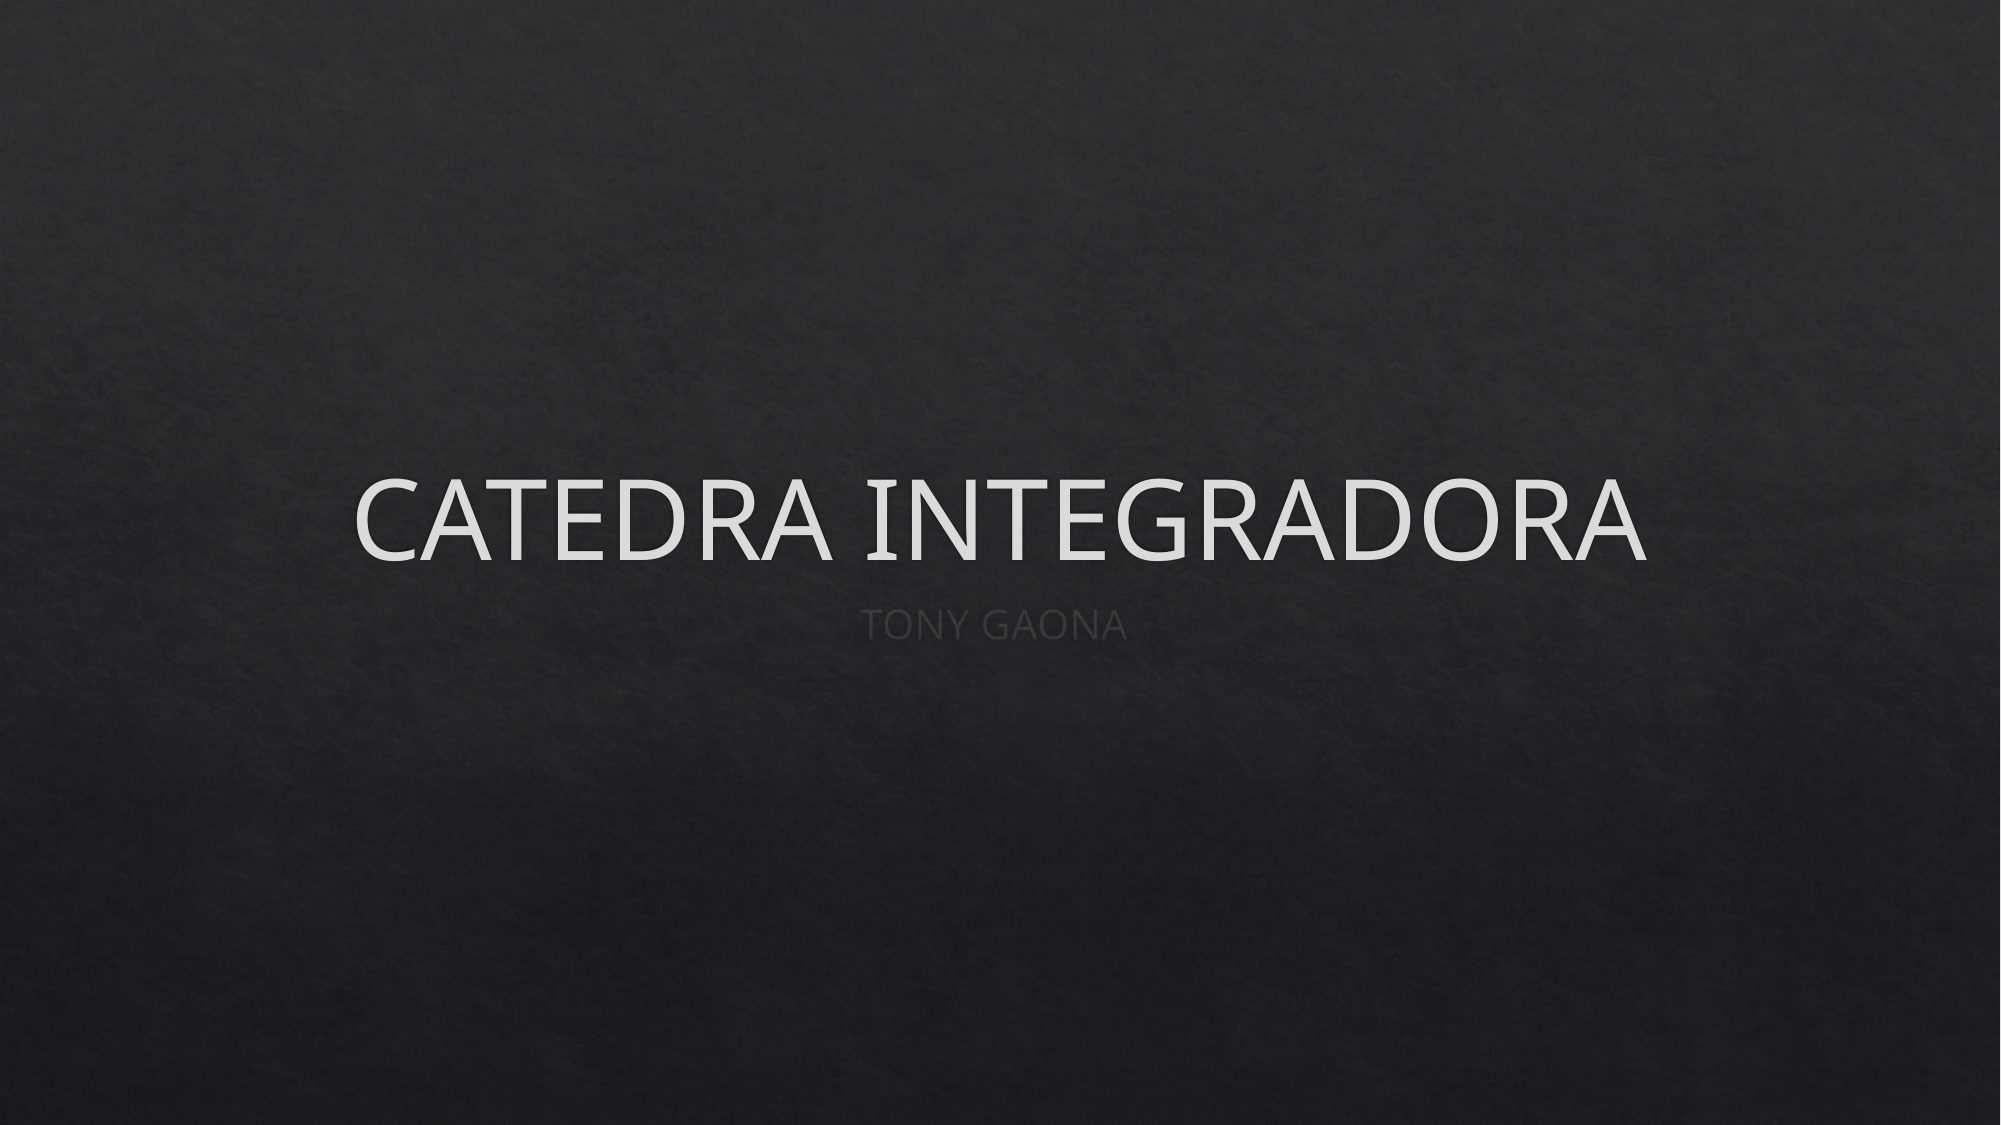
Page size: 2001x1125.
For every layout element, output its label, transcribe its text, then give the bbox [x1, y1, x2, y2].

subtitle TONY GAONA [224, 590, 1774, 763]
title CATEDRA INTEGRADORA [224, 290, 1774, 587]
